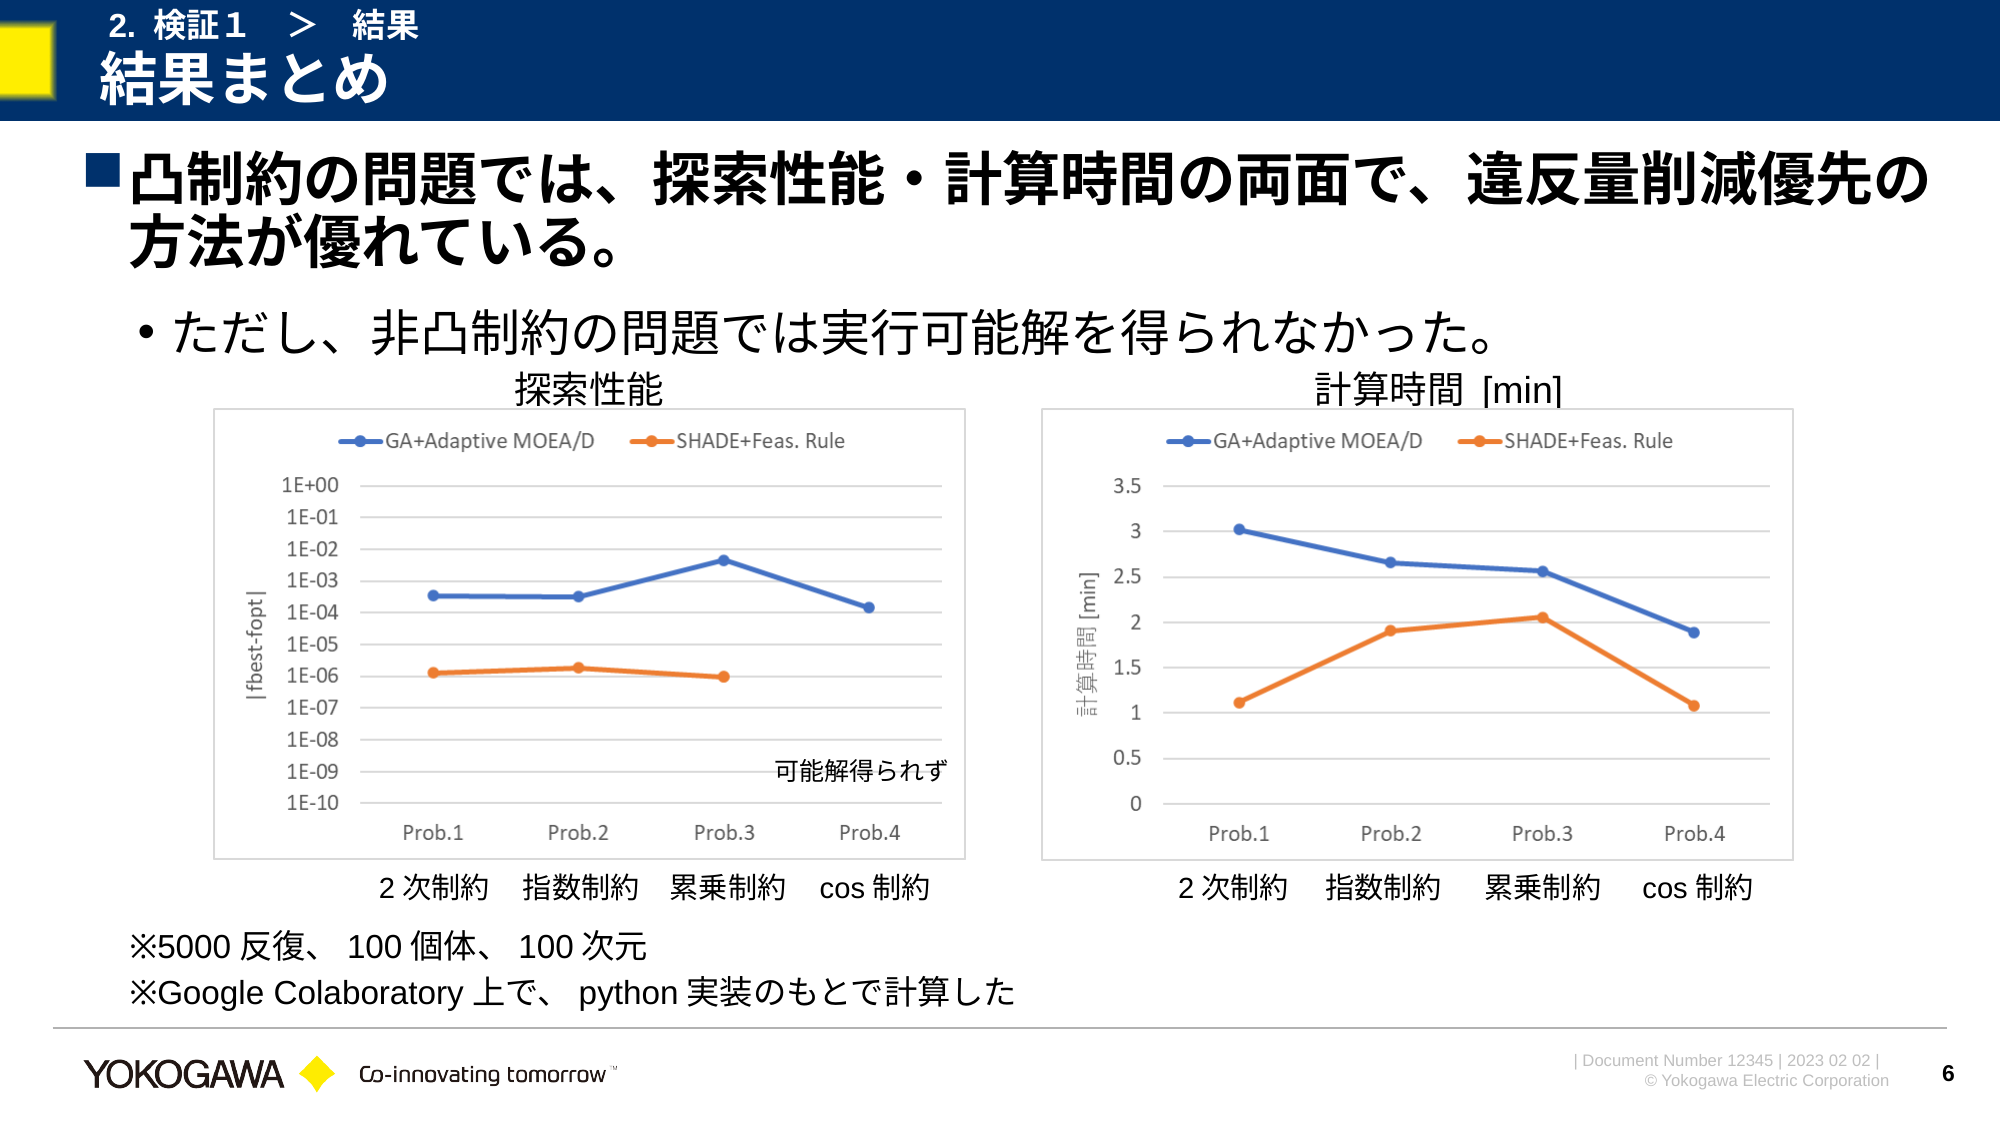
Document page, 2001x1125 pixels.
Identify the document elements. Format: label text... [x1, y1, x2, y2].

text_box 2次制約 [1158, 862, 1308, 912]
text_box 指数制約 [1308, 862, 1459, 912]
text_box ※Google Colaboratory上で、python実装のもとで計算した [114, 963, 1205, 1019]
slide_number 6 [1904, 1042, 1970, 1103]
text_box cos制約 [1622, 862, 1773, 912]
text_box 2. 検証１ ＞ 結果 [93, 0, 559, 52]
text_box ※5000反復、100個体、100次元 [114, 917, 754, 972]
text_box 累乗制約 [653, 862, 800, 912]
text_box 指数制約 [506, 862, 653, 912]
picture [1041, 408, 1794, 861]
text_box 2次制約 [359, 862, 506, 912]
picture [0, 6, 69, 115]
text_box 探索性能 [428, 358, 750, 408]
picture [212, 408, 966, 860]
text_box 累乗制約 [1468, 862, 1619, 912]
text_box 凸制約の問題では、探索性能・計算時間の両面で、違反量削減優先の方法が優れている。 ただし、非凸制約の問題では実行可能解を得られなかった。 [66, 142, 1955, 239]
text_box 計算時間 [min] [1278, 358, 1600, 408]
picture [83, 1055, 617, 1093]
text_box cos制約 [800, 862, 951, 912]
title 結果まとめ [84, 39, 1955, 125]
